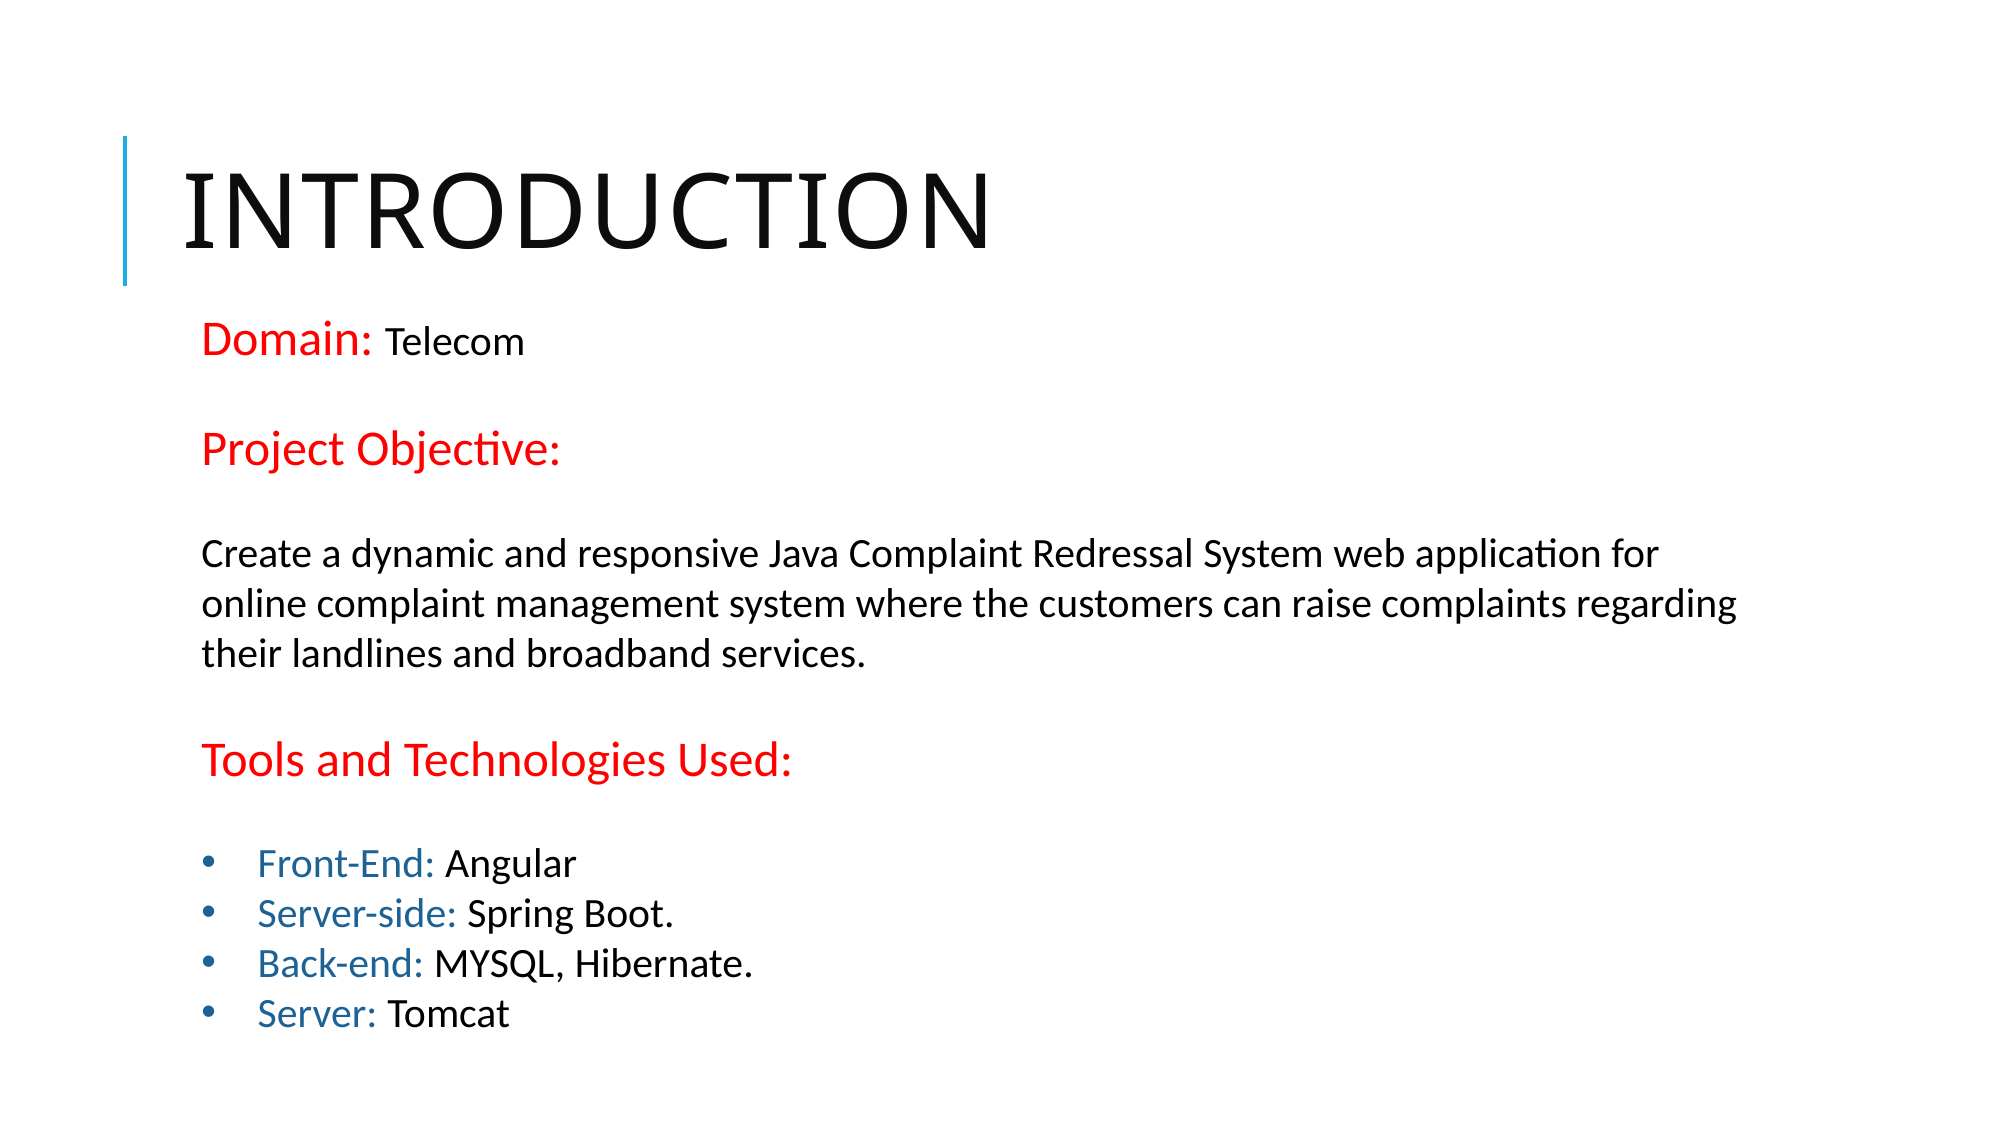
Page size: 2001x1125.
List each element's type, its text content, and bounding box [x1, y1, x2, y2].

title introduction [168, 96, 1763, 342]
text_box Domain: Telecom Project Objective: Create a dynamic and responsive Java Complaint Redressal System web application for online complaint management system where the customers can raise complaints regarding their landlines and broadband services. Tools and Technologies Used: Front-End: Angular Server-side: Spring Boot. Back-end: MYSQL, Hibernate. Server: Tomcat [186, 298, 1782, 1044]
